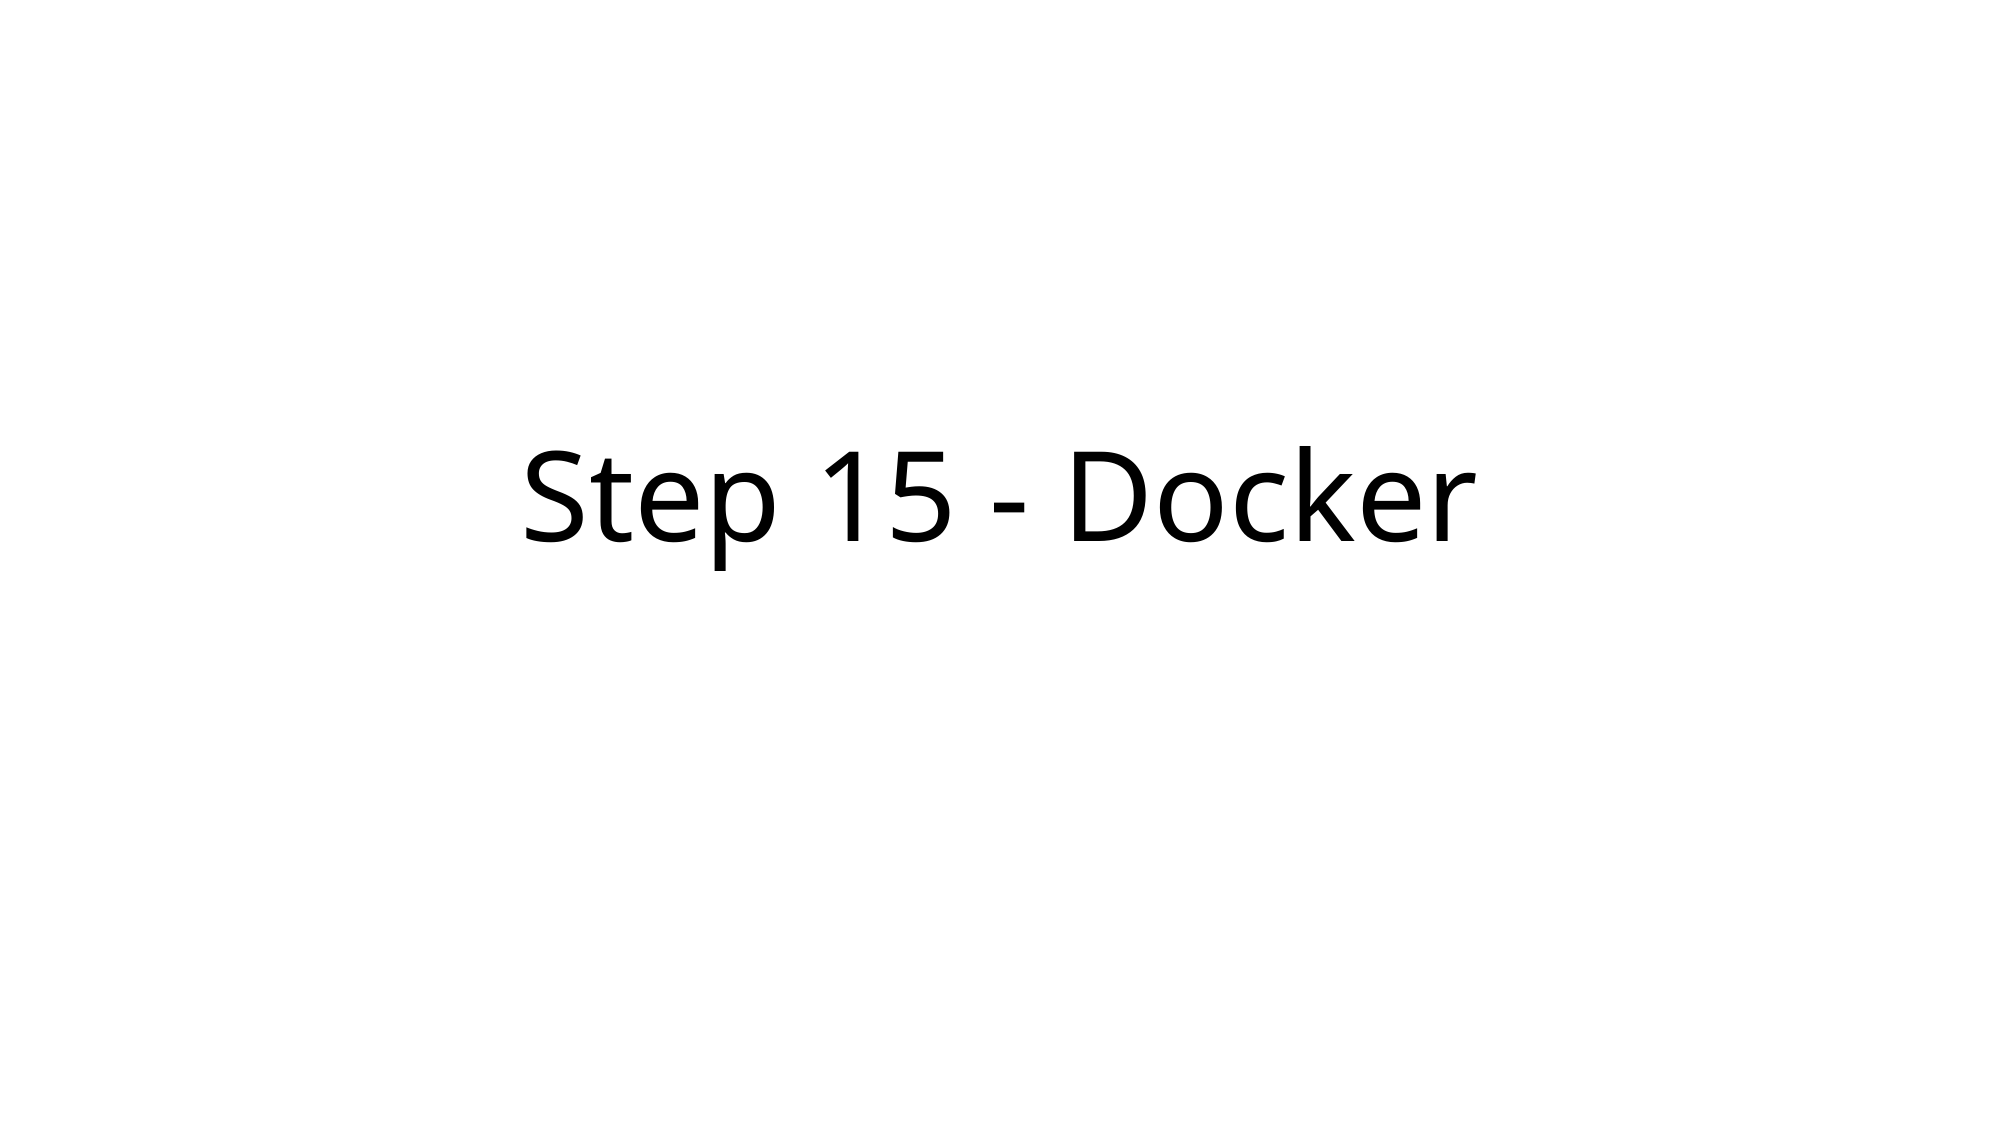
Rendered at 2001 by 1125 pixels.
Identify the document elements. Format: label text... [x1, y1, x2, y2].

title Step 15 - Docker [249, 184, 1750, 576]
